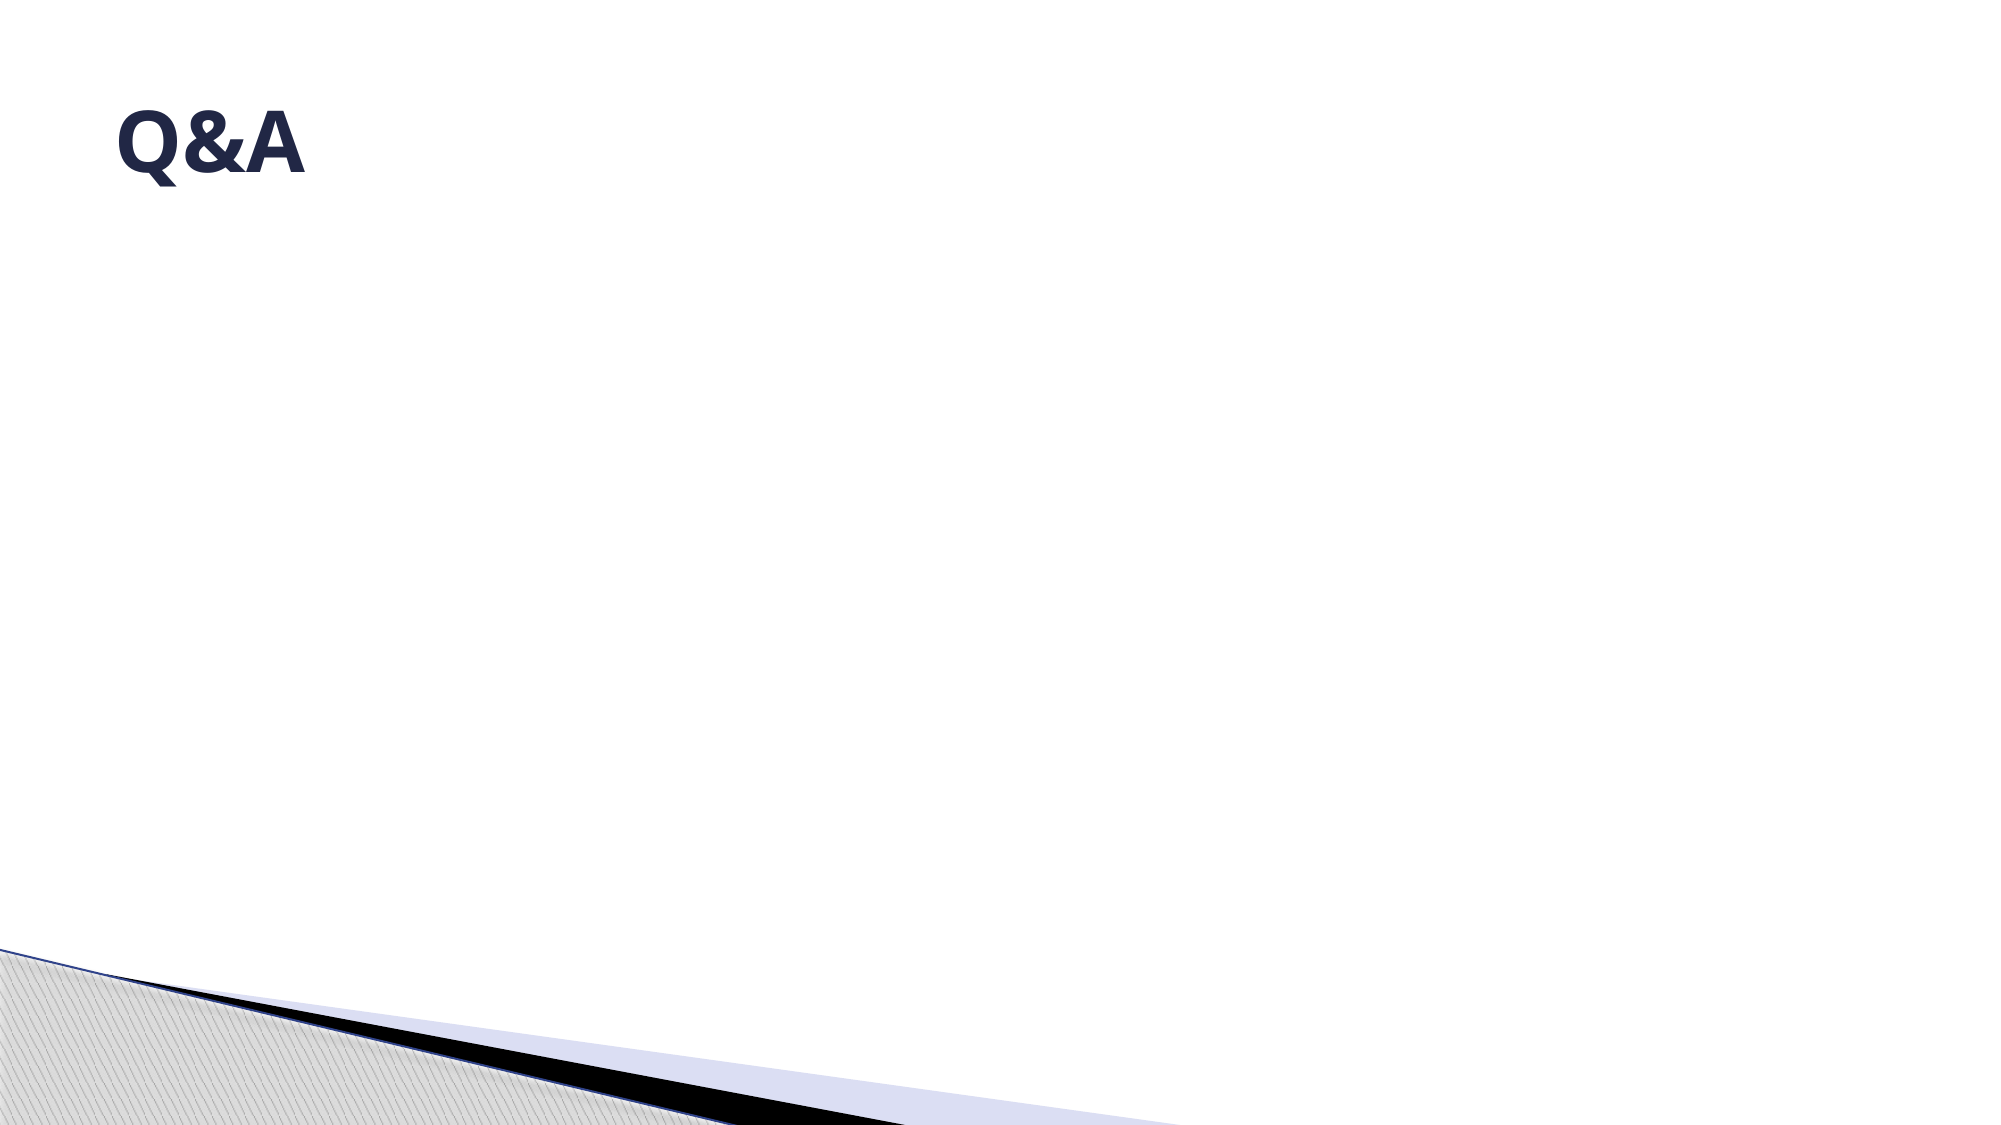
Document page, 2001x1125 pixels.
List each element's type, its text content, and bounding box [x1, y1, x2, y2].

title Q&A [99, 45, 1900, 233]
